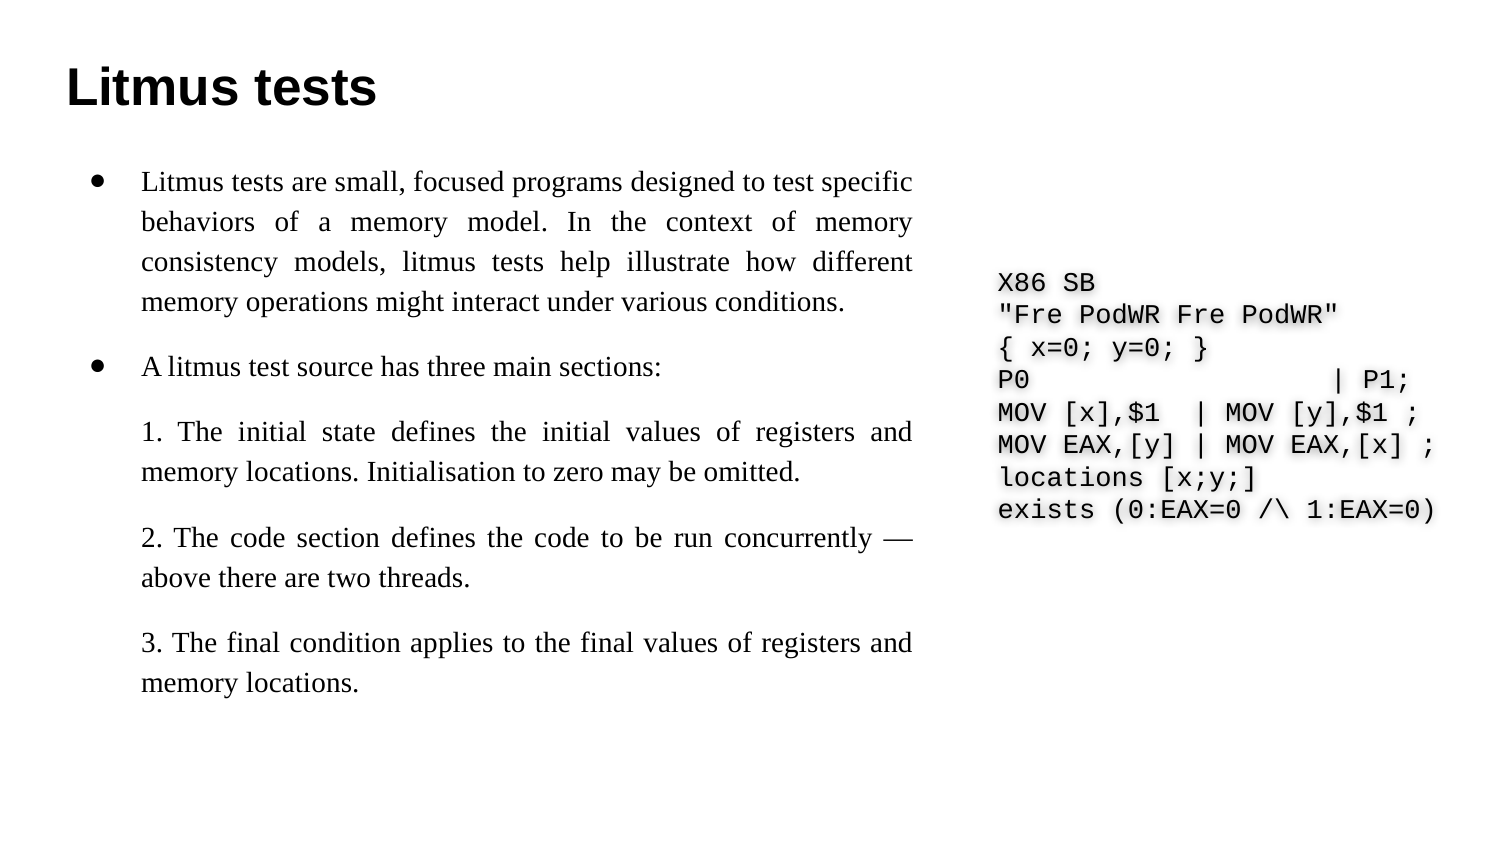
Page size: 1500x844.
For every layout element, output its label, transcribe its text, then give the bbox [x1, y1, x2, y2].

text_box X86 SB "Fre PodWR Fre PodWR" { x=0; y=0; } P0 | P1; MOV [x],$1 | MOV [y],$1 ; MOV EAX,[y] | MOV EAX,[x] ; locations [x;y;] exists (0:EAX=0 /\ 1:EAX=0) [982, 249, 1464, 616]
list Litmus tests are small, focused programs designed to test specific behaviors of a memory model. In the context of memory consistency models, litmus tests help illustrate how different memory operations might interact under various conditions. A litmus test source has three main sections: 1. The initial state defines the initial values of registers and memory locations. Initialisation to zero may be omitted. 2. The code section defines the code to be run concurrently — above there are two threads. 3. The final condition applies to the final values of registers and memory locations. [51, 141, 930, 785]
title Litmus tests [51, 37, 1449, 132]
